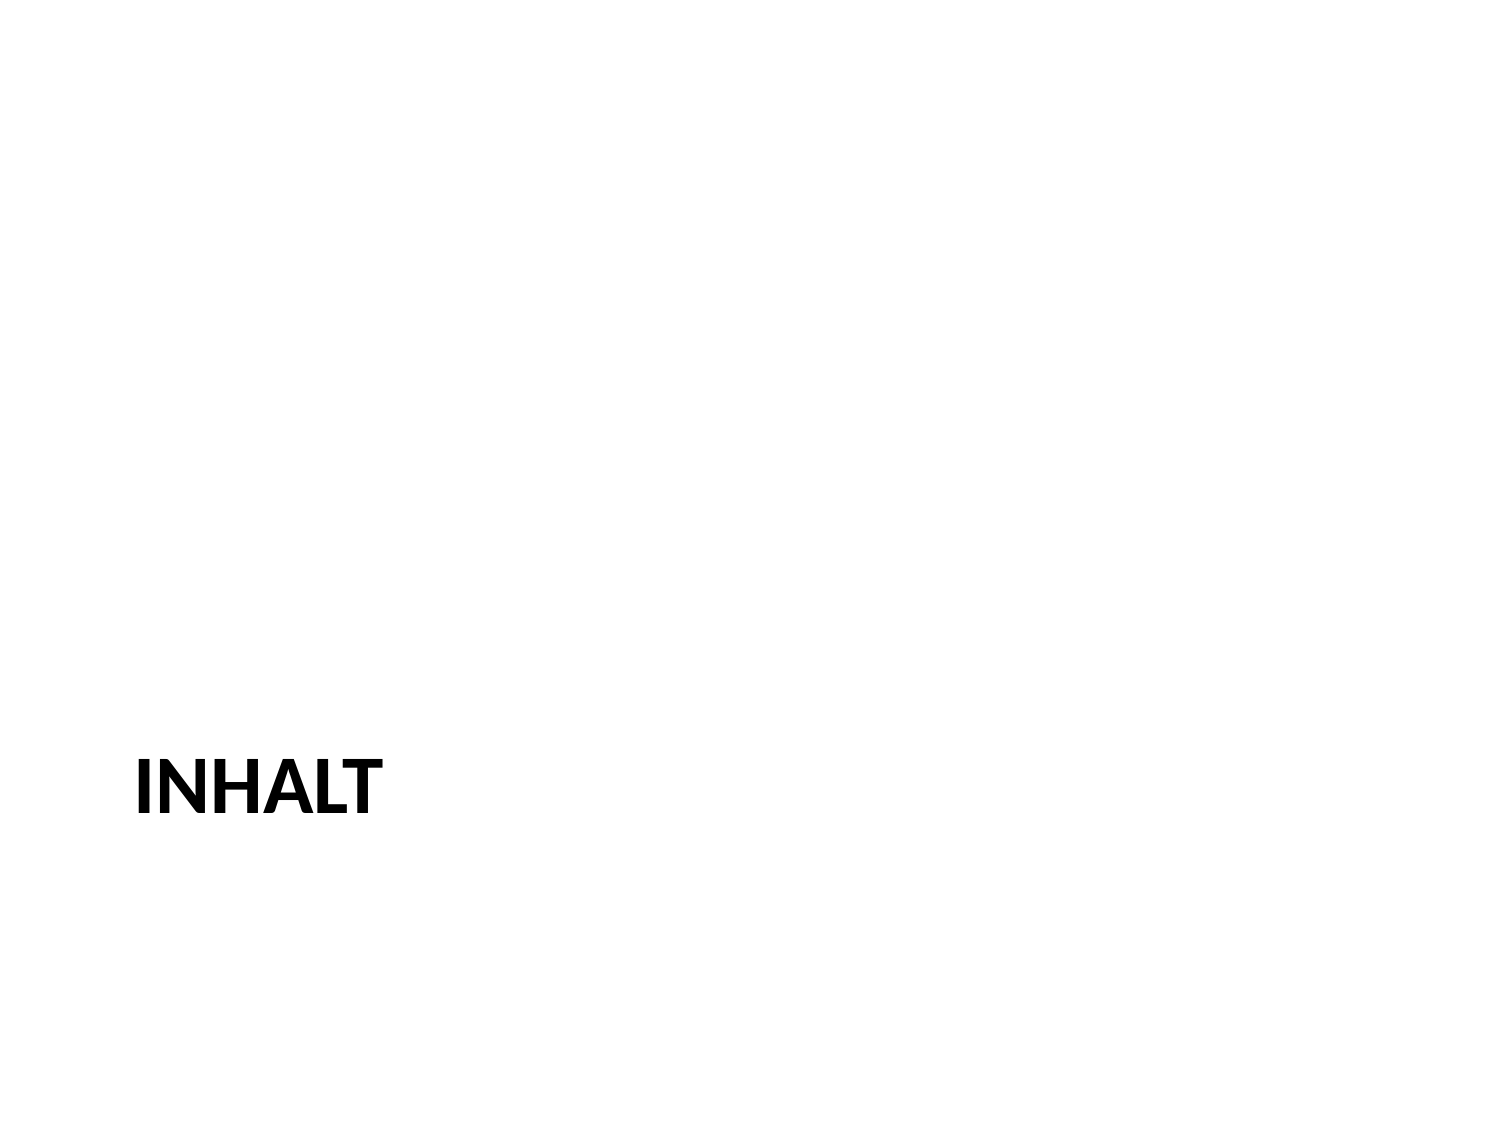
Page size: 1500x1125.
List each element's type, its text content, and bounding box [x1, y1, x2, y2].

title Inhalt [118, 722, 1394, 947]
